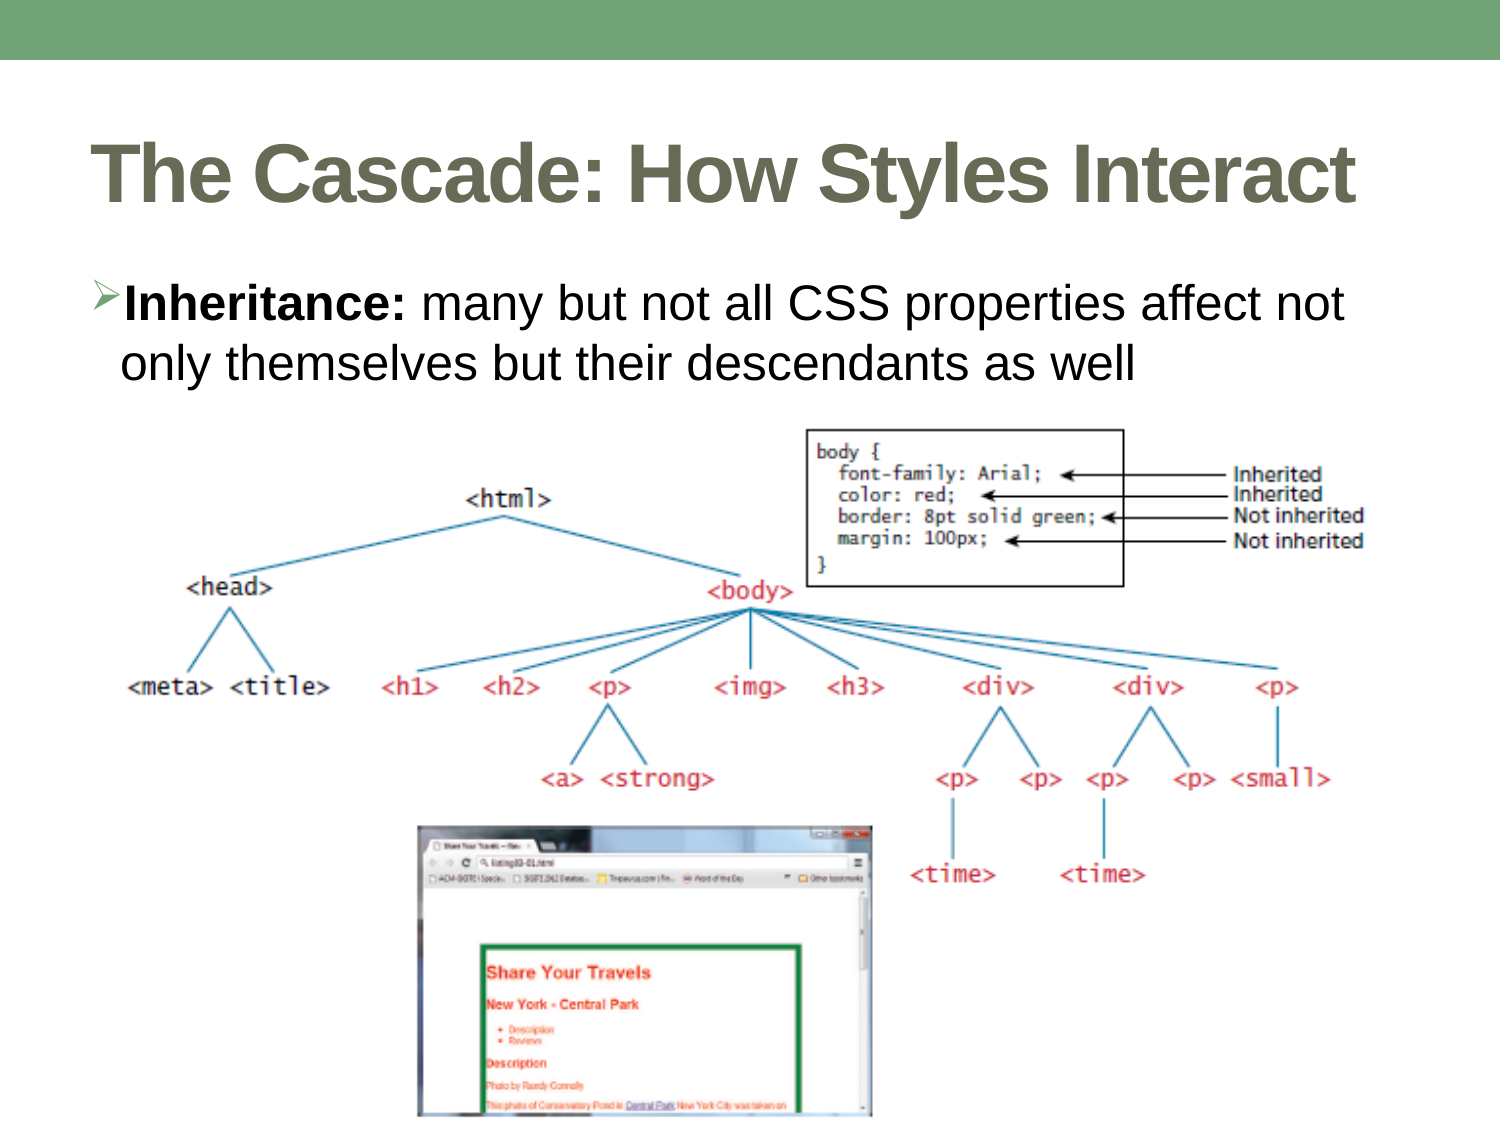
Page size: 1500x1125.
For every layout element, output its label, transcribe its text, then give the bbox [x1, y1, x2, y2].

title The Cascade: How Styles Interact [75, 87, 1425, 250]
list Inheritance: many but not all CSS properties affect not only themselves but their descendants as well [75, 262, 1425, 625]
picture [113, 412, 1377, 1125]
